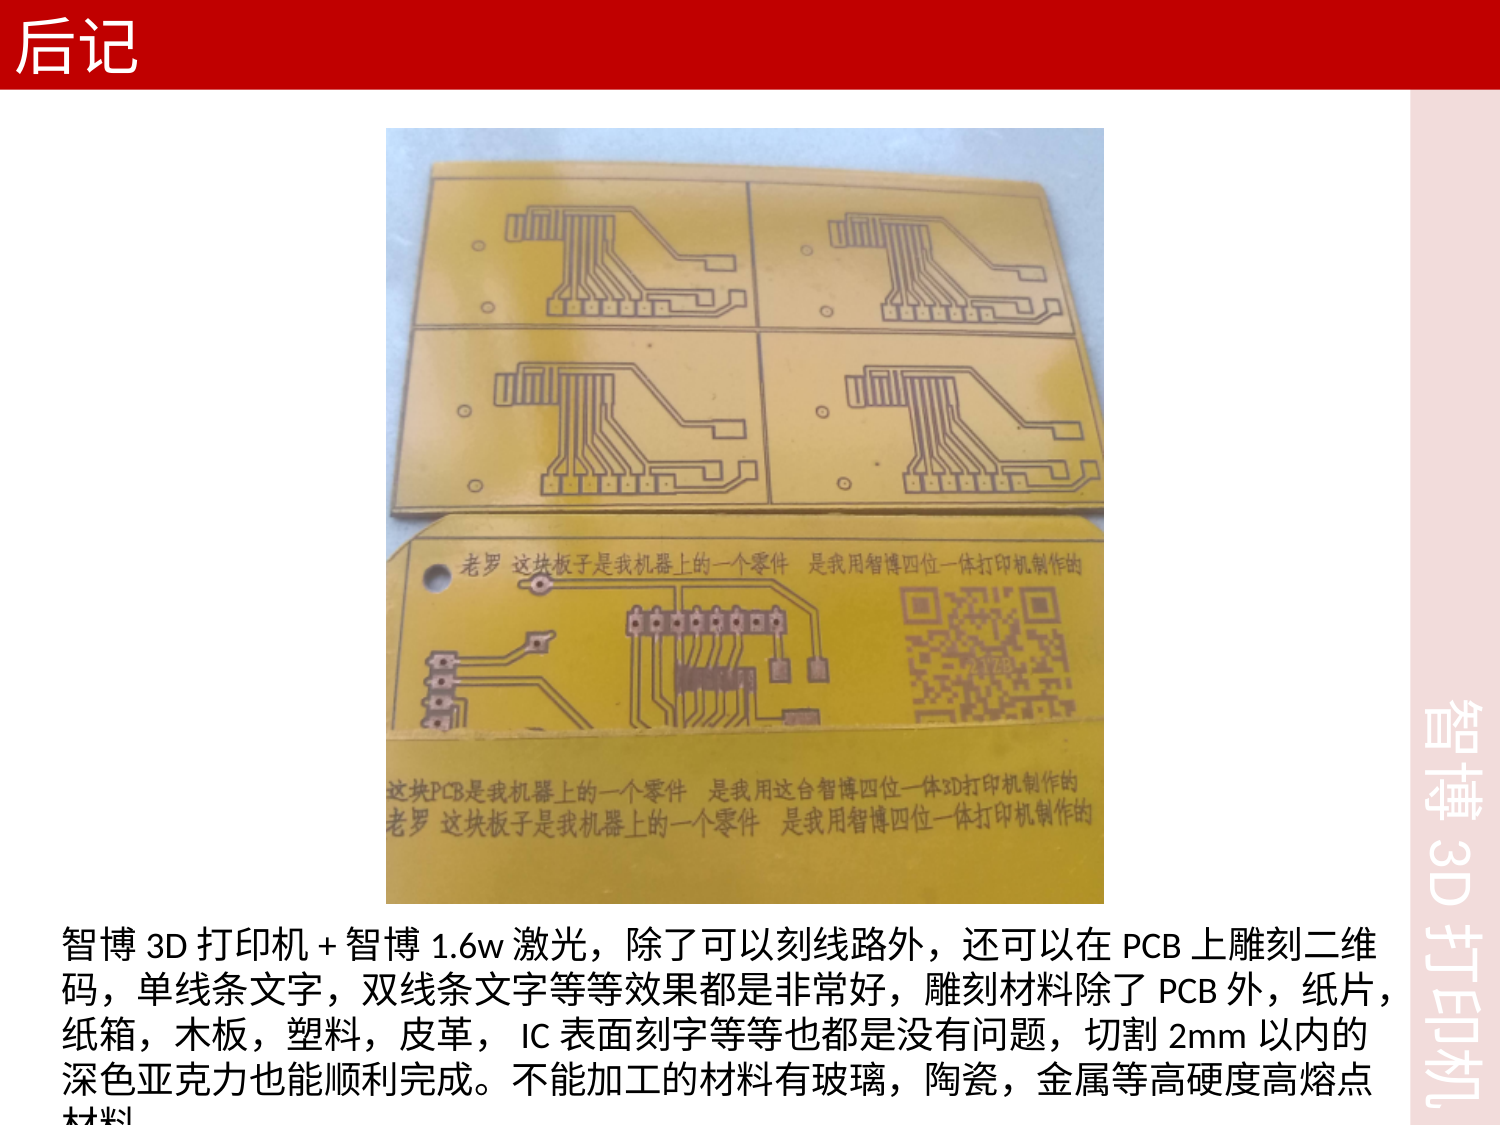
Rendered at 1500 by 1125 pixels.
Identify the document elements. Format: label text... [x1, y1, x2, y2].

picture [386, 128, 1105, 905]
text_box 后记 [0, 0, 1500, 90]
text_box 智博3D打印机 [1410, 90, 1500, 1125]
text_box 智博3D打印机+智博1.6w激光，除了可以刻线路外，还可以在PCB上雕刻二维码，单线条文字，双线条文字等等效果都是非常好，雕刻材料除了PCB外，纸片，纸箱，木板，塑料，皮革，IC表面刻字等等也都是没有问题，切割2mm以内的深色亚克力也能顺利完成。不能加工的材料有玻璃，陶瓷，金属等高硬度高熔点材料 [46, 913, 1418, 1125]
